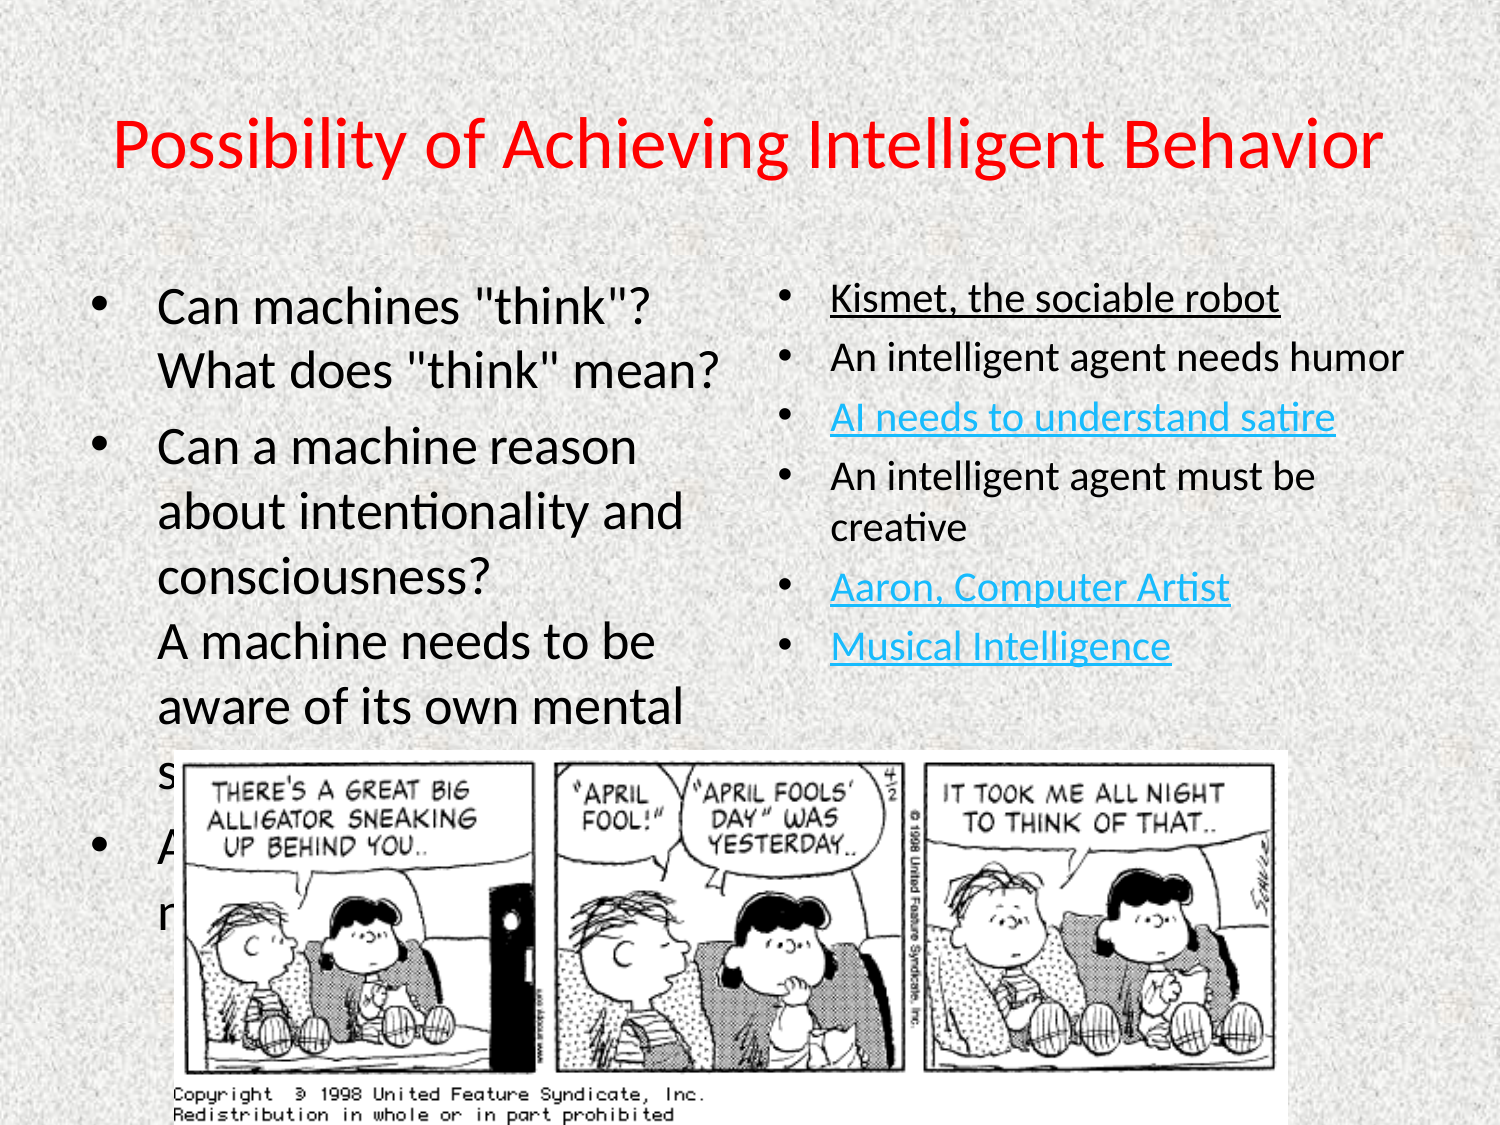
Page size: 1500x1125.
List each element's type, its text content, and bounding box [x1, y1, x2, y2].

list Kismet, the sociable robot An intelligent agent needs humor AI needs to understand satire An intelligent agent must be creative Aaron, Computer Artist Musical Intelligence [762, 262, 1425, 700]
picture [0, 0, 1500, 1125]
list Can machines "think"? What does "think" mean? Can a machine reason about intentionality and consciousness? A machine needs to be aware of its own mental state and actions An intelligent agent needs emotions [75, 262, 738, 1005]
title Possibility of Achieving Intelligent Behavior [75, 45, 1425, 233]
